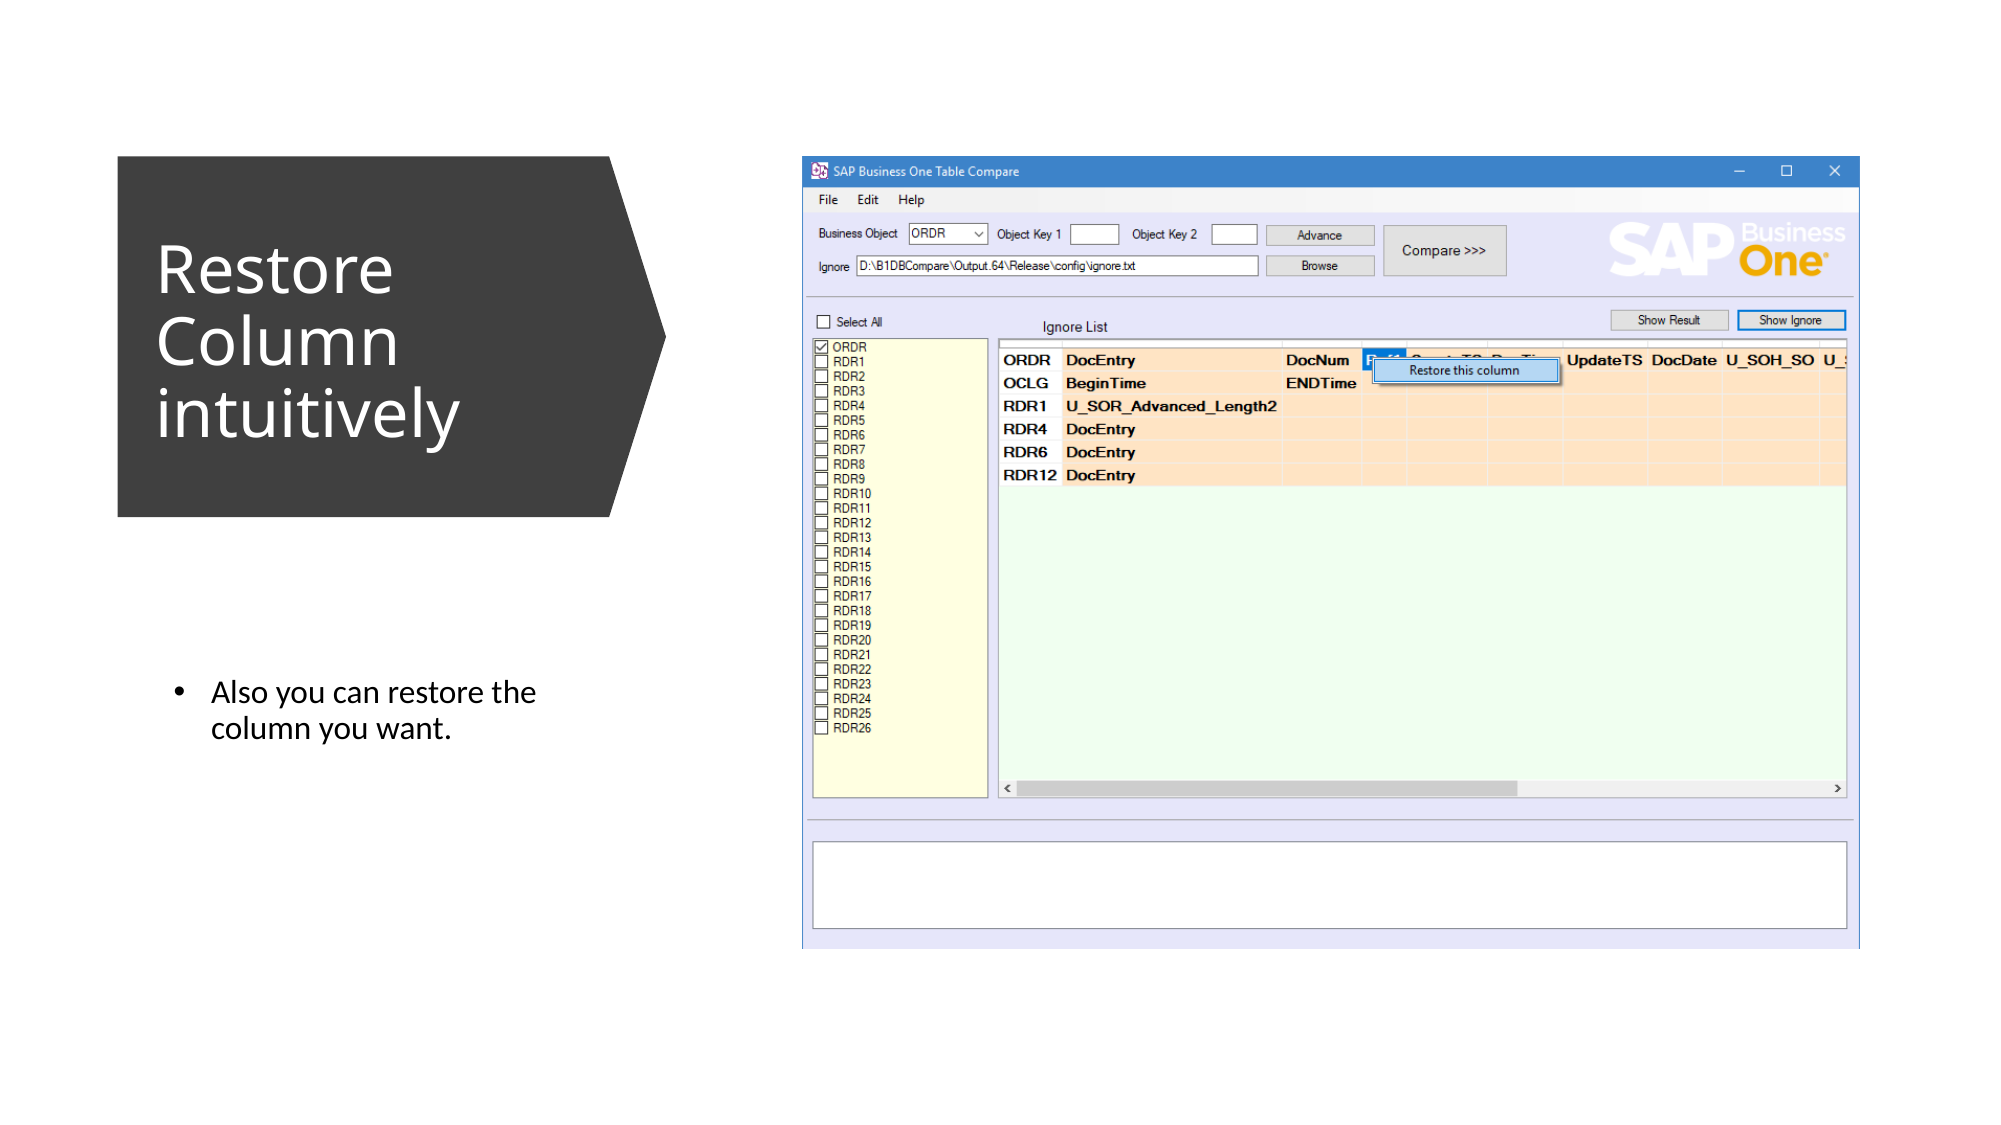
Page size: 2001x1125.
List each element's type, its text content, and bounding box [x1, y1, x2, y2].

text_box [116, 155, 668, 519]
list Also you can restore the column you want. [158, 550, 597, 949]
title Restore Column intuitively [140, 197, 612, 490]
picture [802, 156, 1860, 949]
